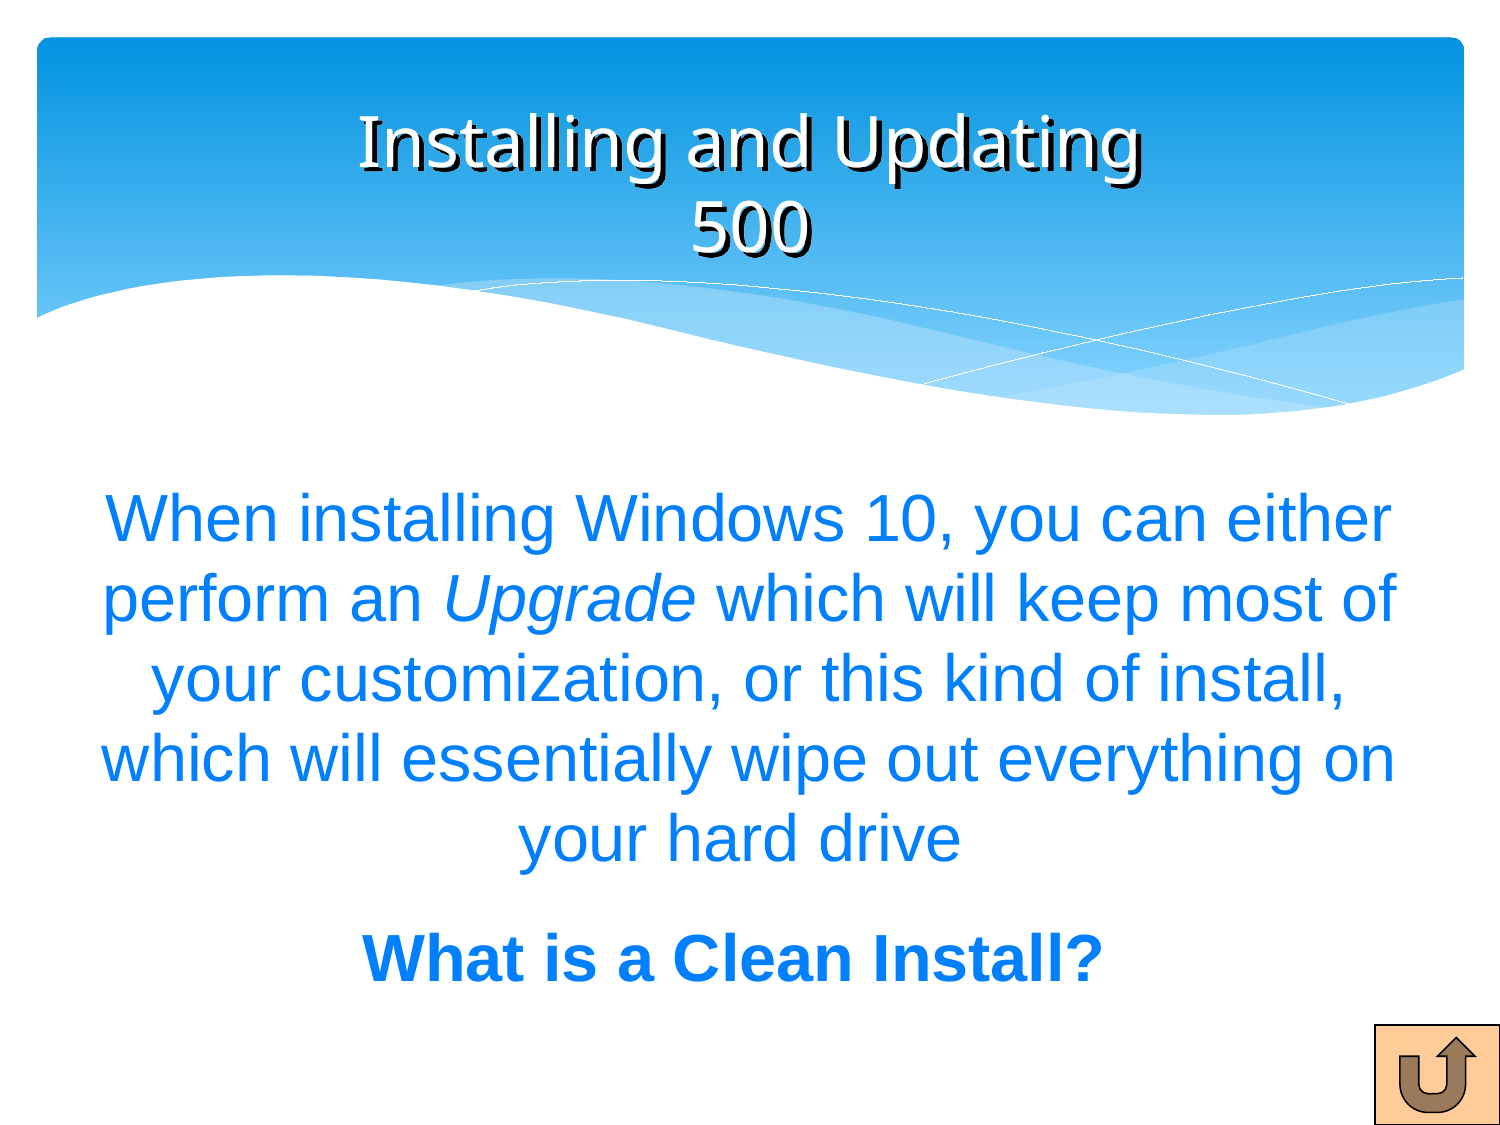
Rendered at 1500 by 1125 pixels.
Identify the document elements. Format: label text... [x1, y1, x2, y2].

text_box [1374, 1025, 1500, 1125]
text_box When installing Windows 10, you can either perform an Upgrade which will keep most of your customization, or this kind of install, which will essentially wipe out everything on your hard drive [74, 467, 1425, 882]
text_box What is a Clean Install? [274, 907, 1194, 1003]
title Installing and Updating 500 [112, 87, 1388, 275]
